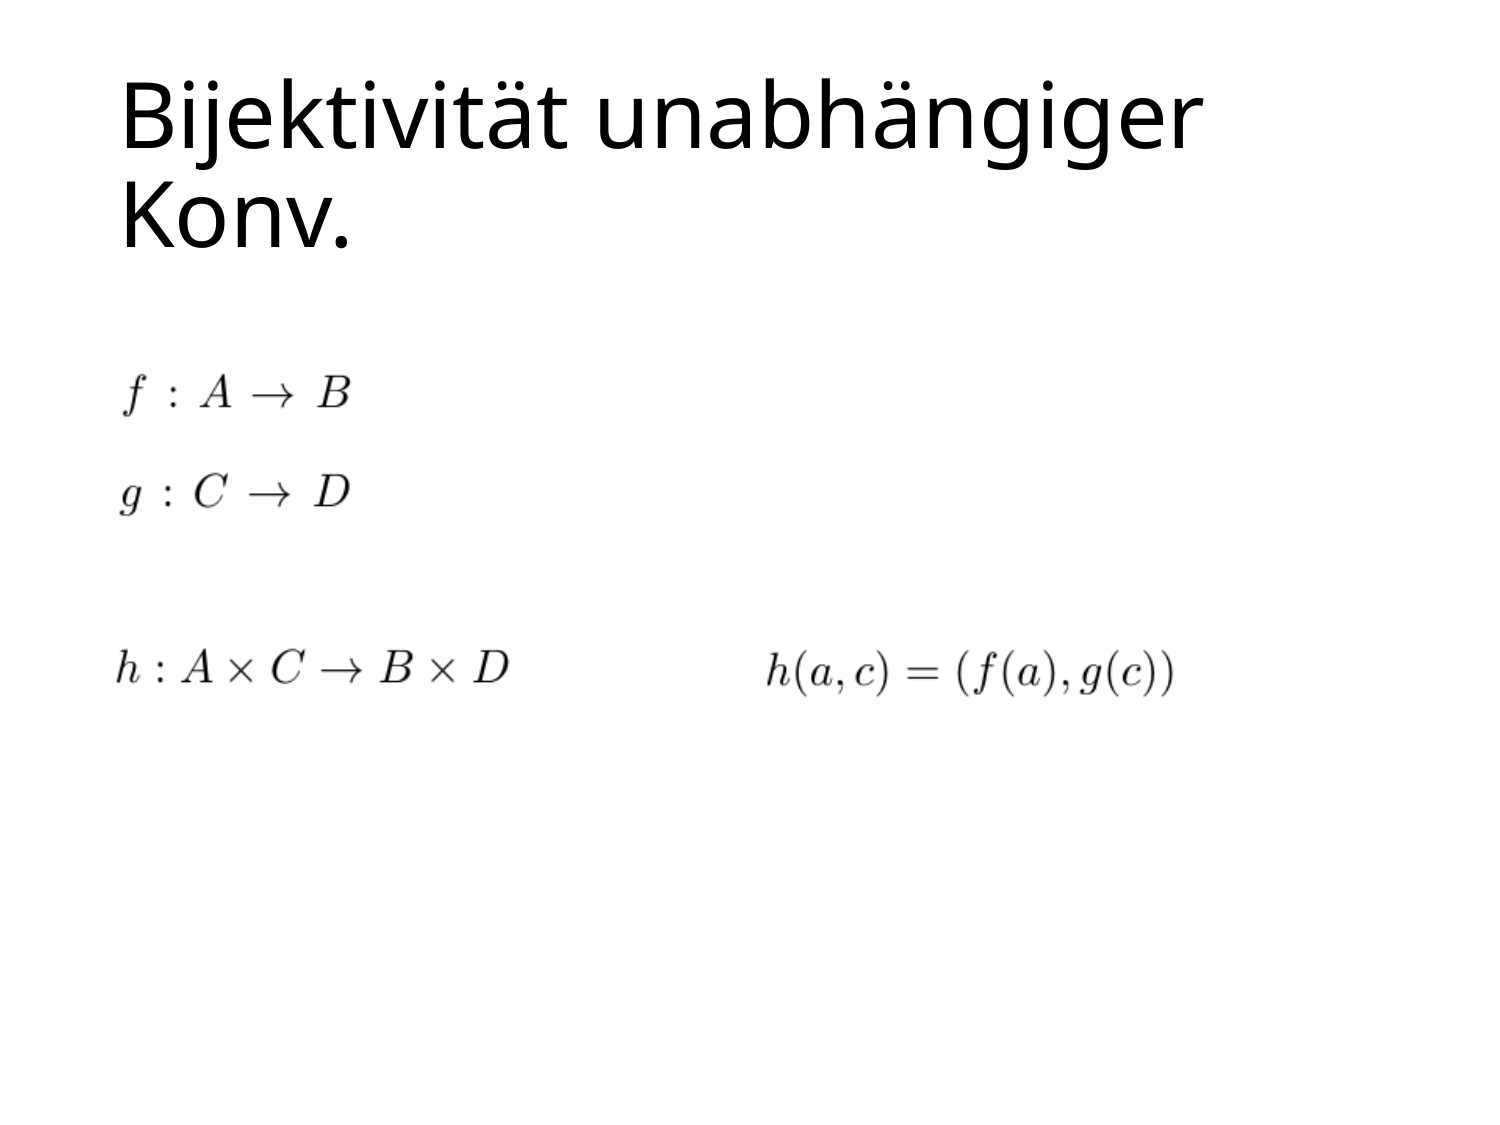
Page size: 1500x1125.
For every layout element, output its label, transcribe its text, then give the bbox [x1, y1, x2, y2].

picture [749, 633, 1203, 717]
picture [109, 462, 361, 532]
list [103, 357, 361, 432]
picture [103, 633, 522, 705]
title Bijektivität unabhängiger Konv. [103, 59, 1397, 278]
